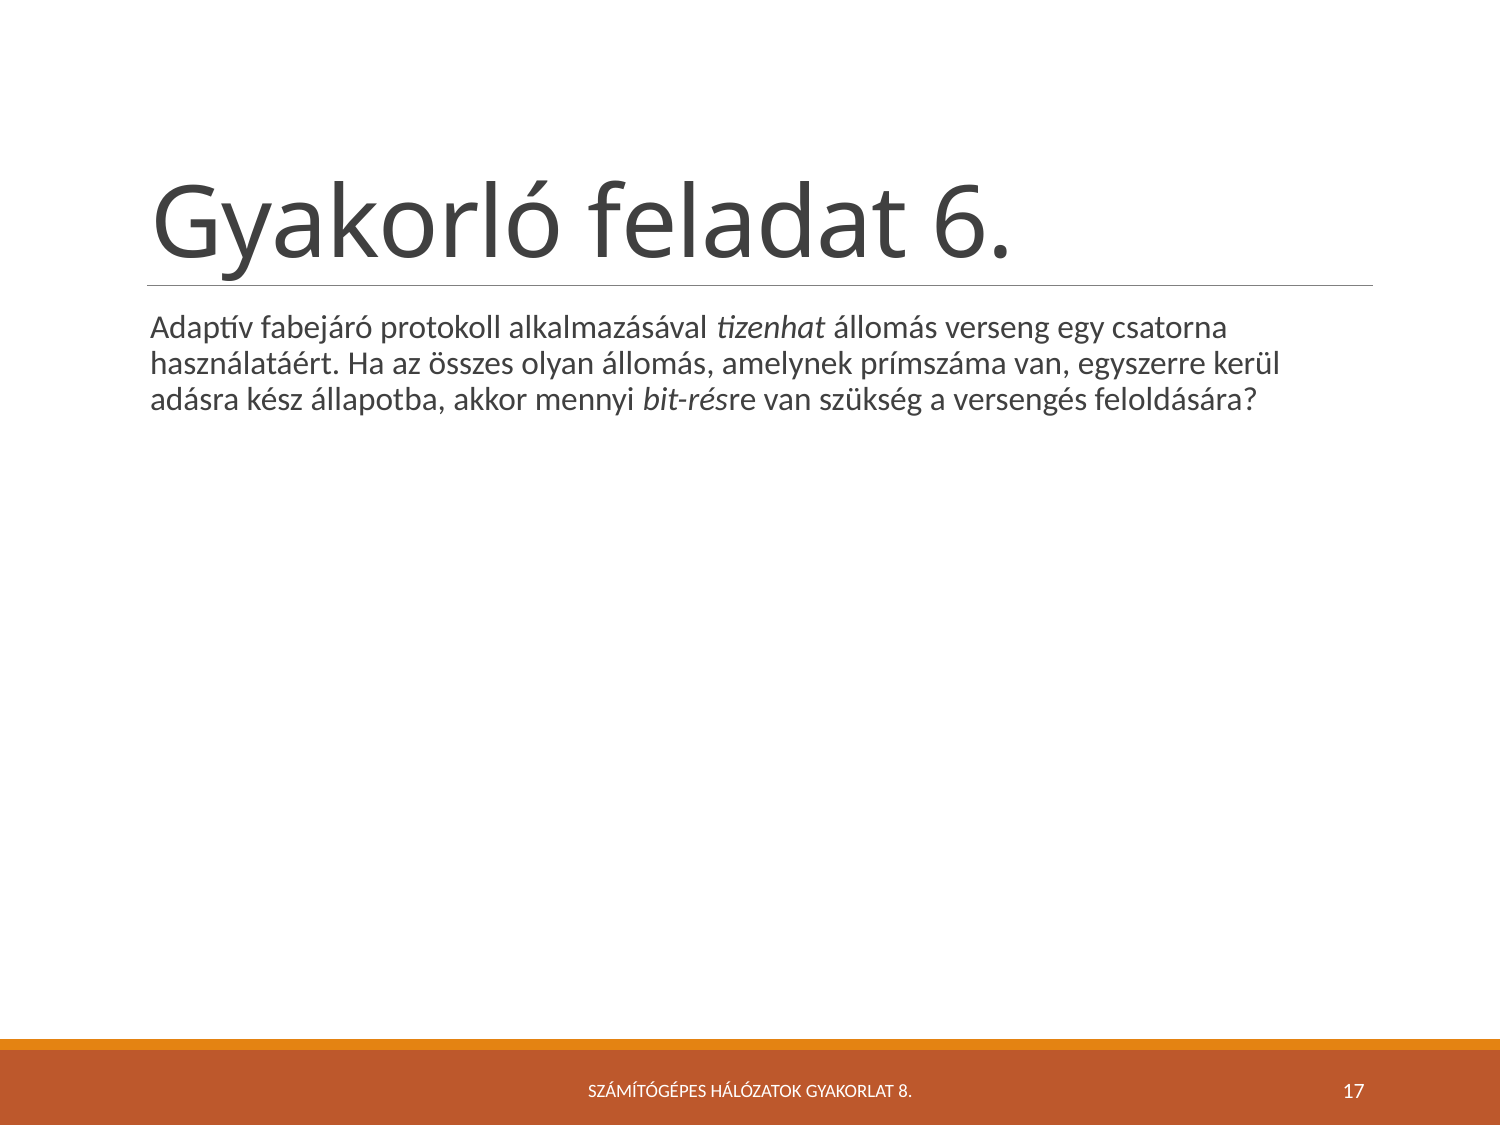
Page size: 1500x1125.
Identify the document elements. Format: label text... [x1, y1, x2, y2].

slide_number 17 [1218, 1059, 1380, 1120]
list Adaptív fabejáró protokoll alkalmazásával tizenhat állomás verseng egy csatorna használatáért. Ha az összes olyan állomás, amelynek prímszáma van, egyszerre kerül adásra kész állapotba, akkor mennyi bit-résre van szükség a versengés feloldására? [135, 302, 1373, 963]
footer Számítógépes Hálózatok Gyakorlat 8. [453, 1059, 1047, 1120]
title Gyakorló feladat 6. [135, 47, 1373, 285]
